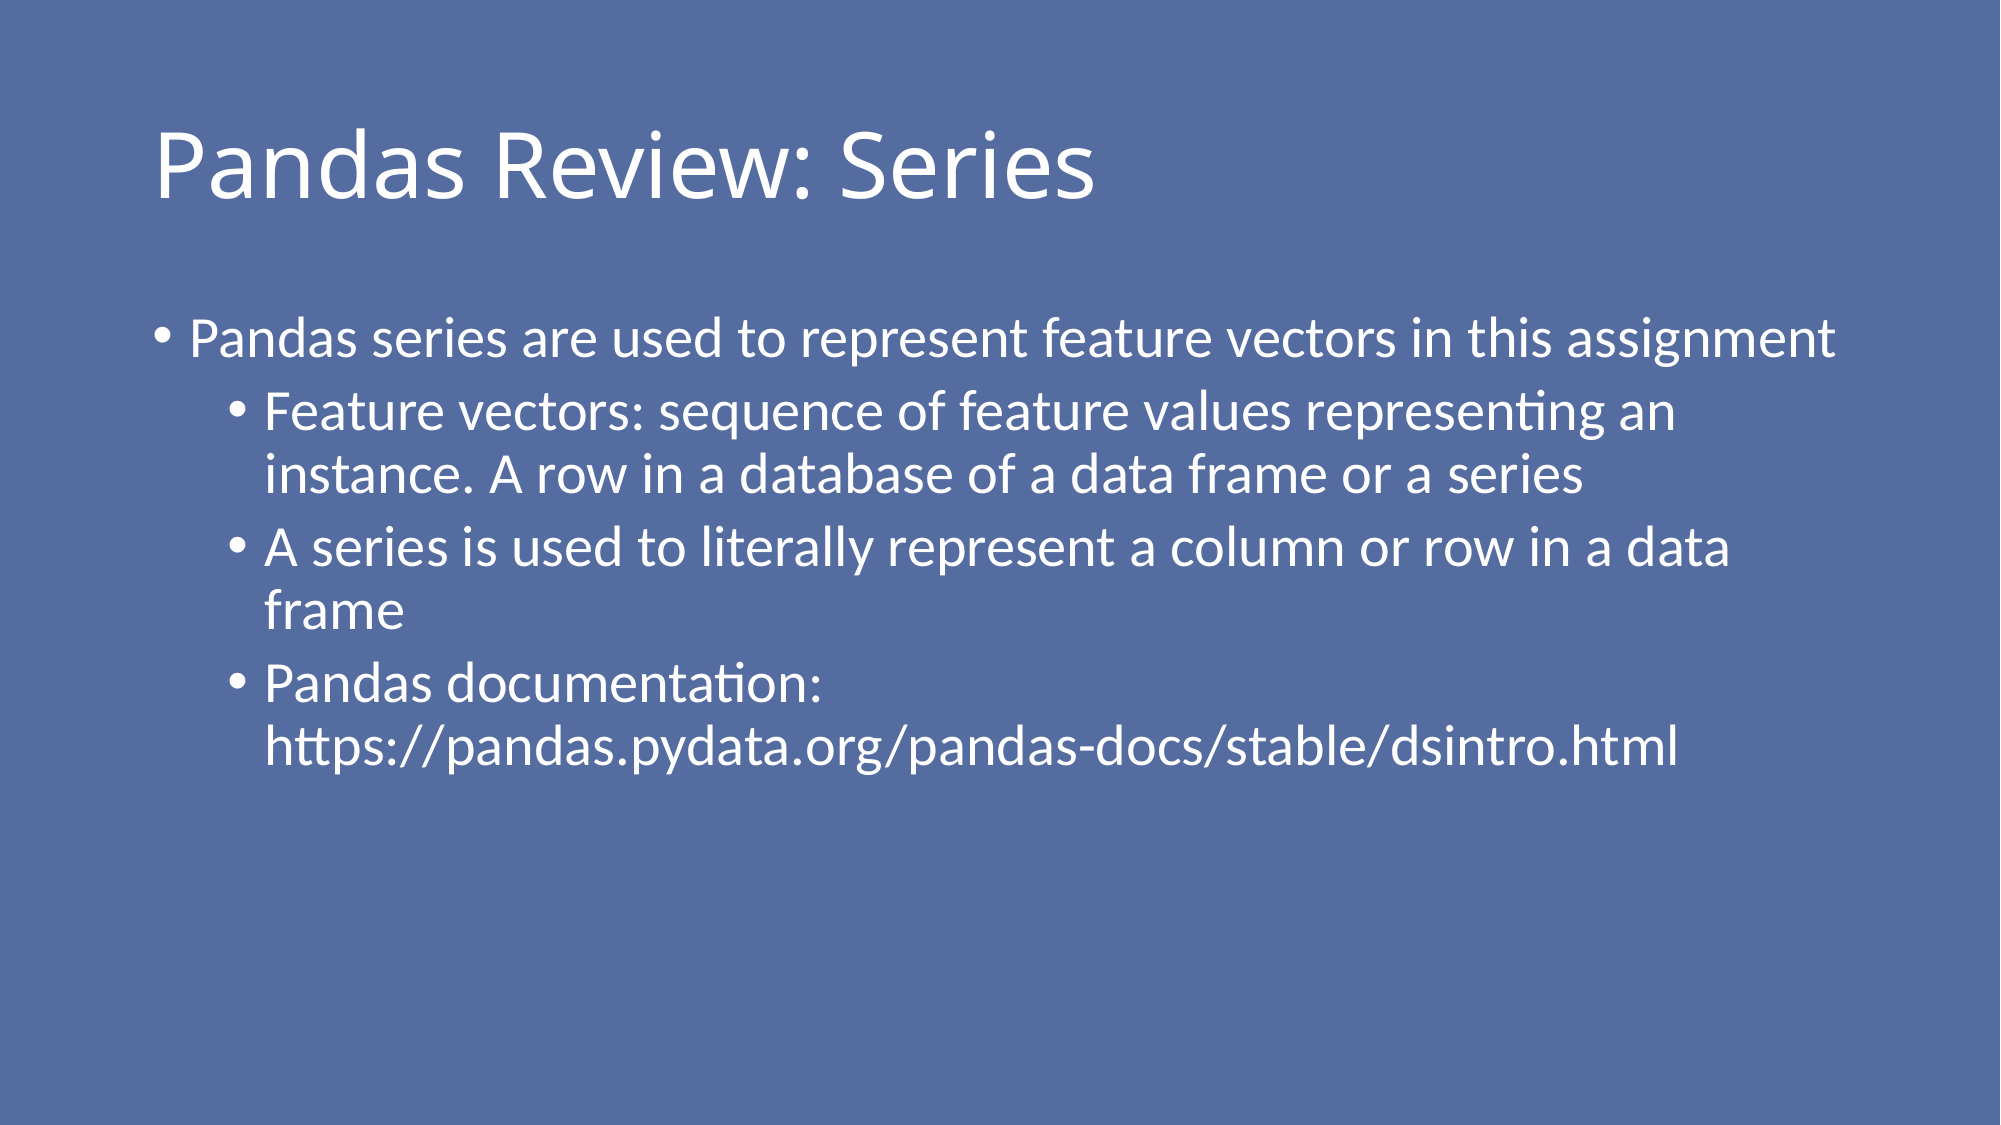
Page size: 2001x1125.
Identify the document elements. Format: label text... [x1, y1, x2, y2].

title Pandas Review: Series [137, 59, 1863, 278]
list Pandas series are used to represent feature vectors in this assignment Feature vectors: sequence of feature values representing an instance. A row in a database of a data frame or a series A series is used to literally represent a column or row in a data frame Pandas documentation: https://pandas.pydata.org/pandas-docs/stable/dsintro.html [137, 299, 1863, 1014]
